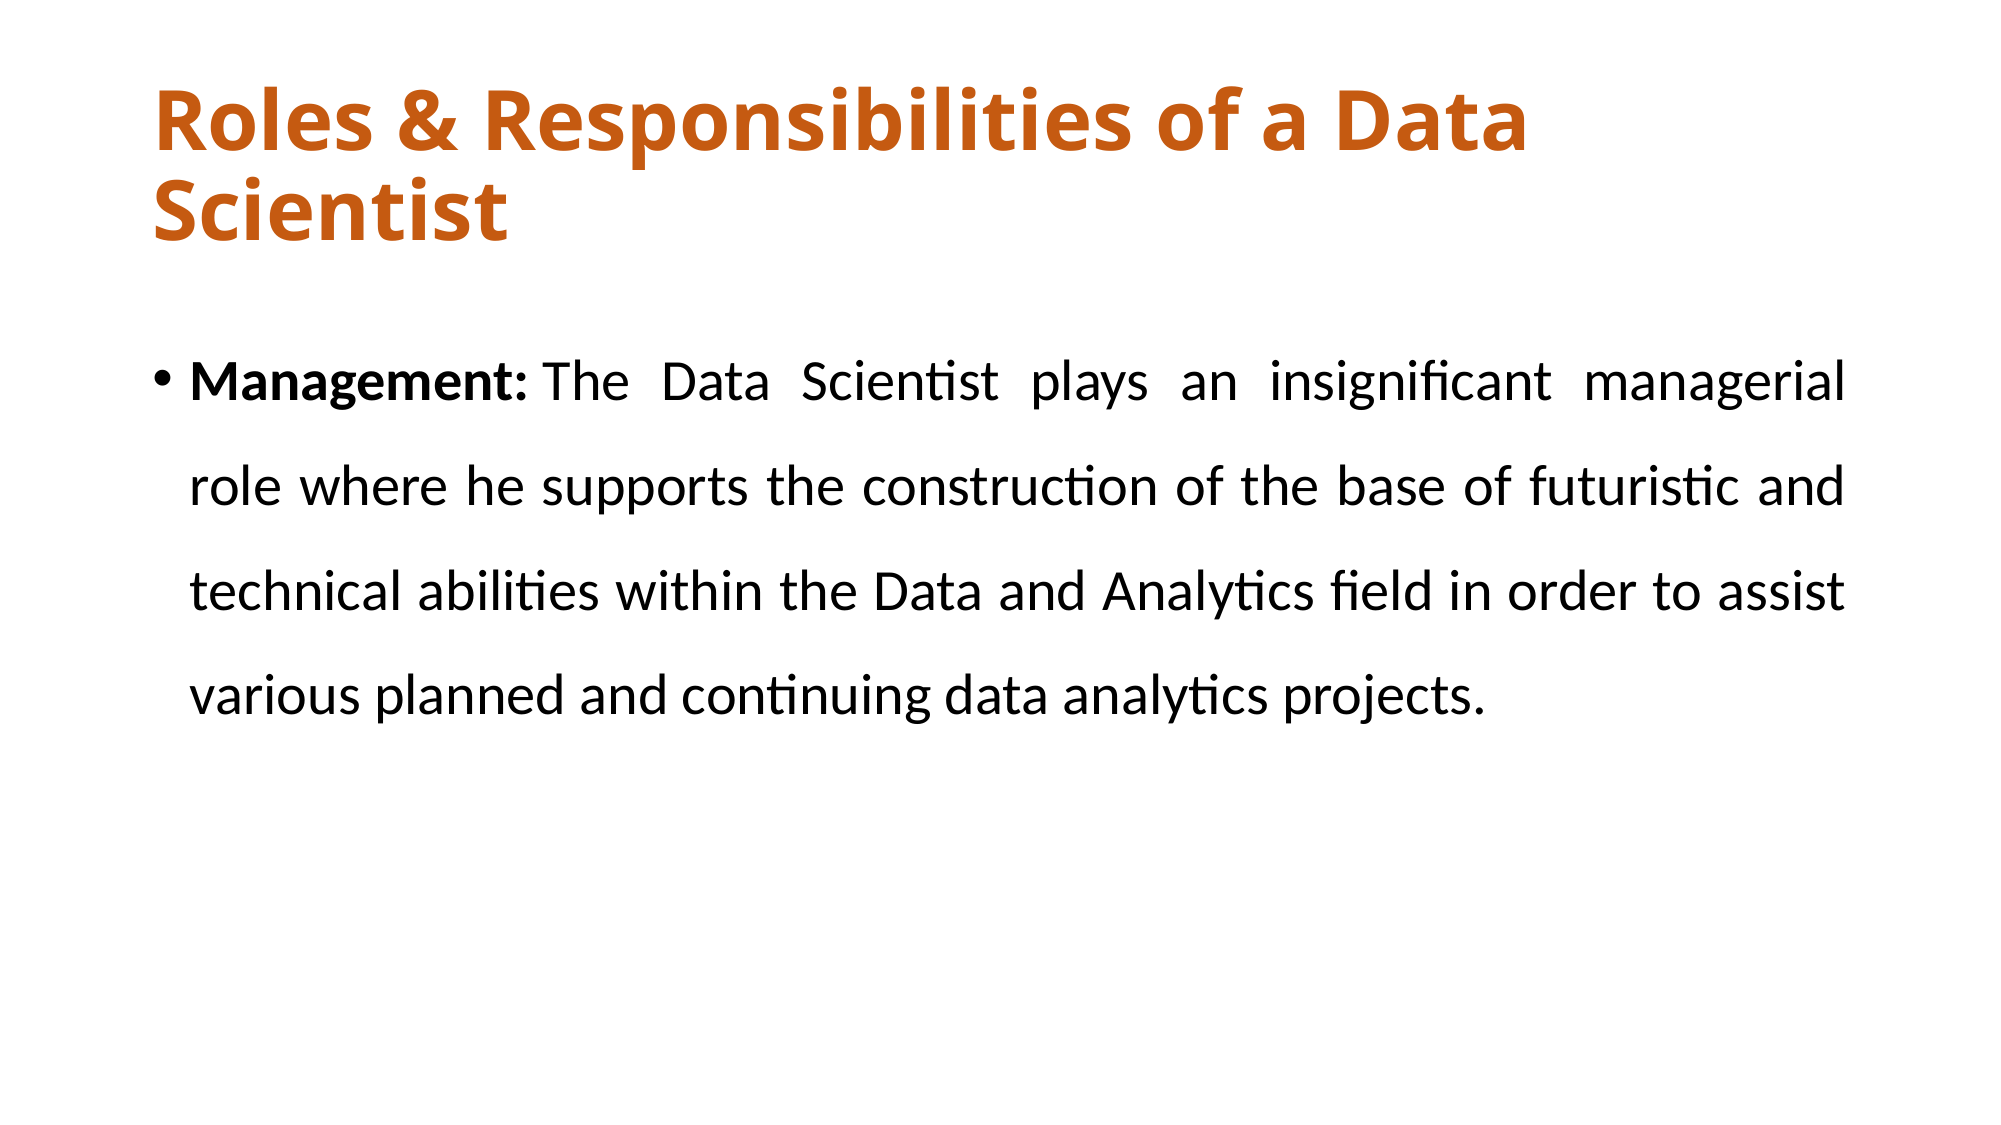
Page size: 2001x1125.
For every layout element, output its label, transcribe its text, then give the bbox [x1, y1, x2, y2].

title Roles & Responsibilities of a Data Scientist [137, 59, 1863, 278]
list Management: The Data Scientist plays an insignificant managerial role where he supports the construction of the base of futuristic and technical abilities within the Data and Analytics field in order to assist various planned and continuing data analytics projects. [137, 299, 1863, 1014]
